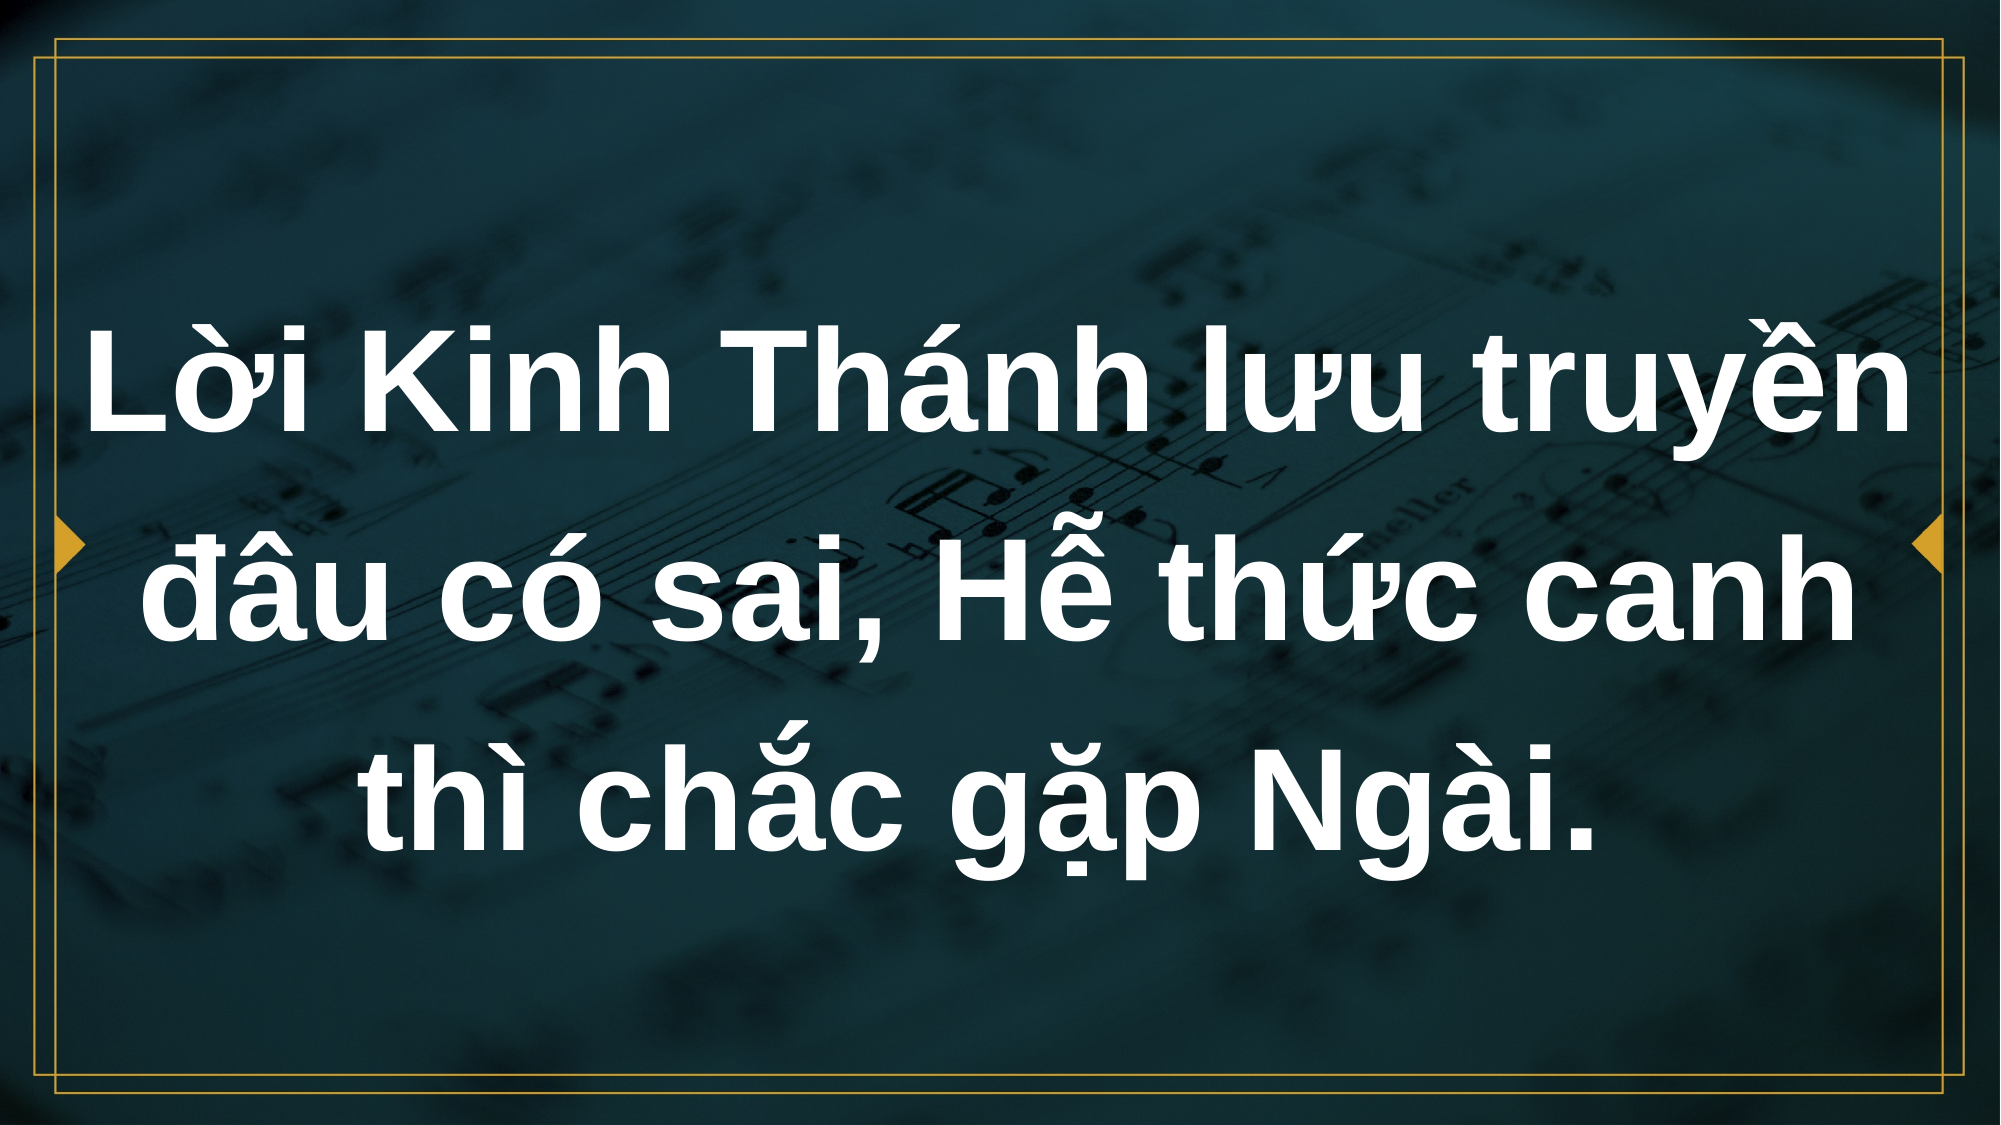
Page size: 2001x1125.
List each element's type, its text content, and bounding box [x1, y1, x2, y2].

picture [0, 0, 2000, 1125]
title Lời Kinh Thánh lưu truyền đâu có sai, Hễ thức canh thì chắc gặp Ngài. [55, 53, 1945, 1077]
